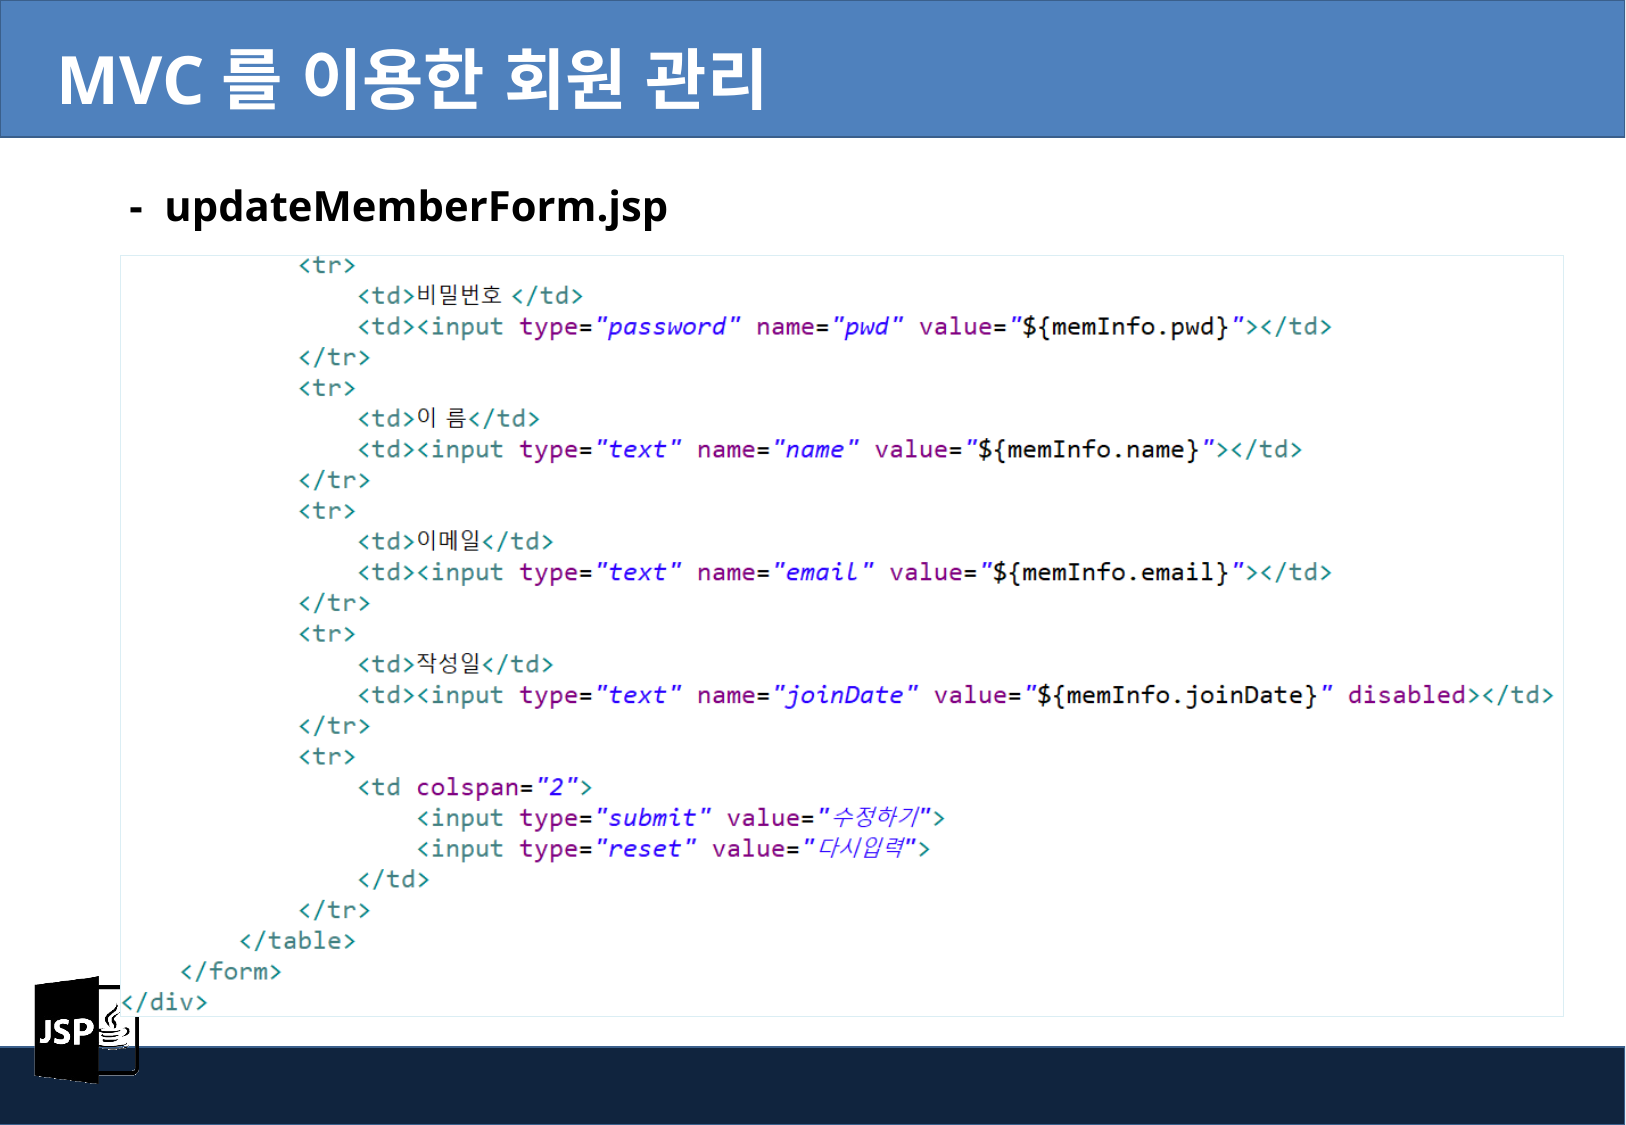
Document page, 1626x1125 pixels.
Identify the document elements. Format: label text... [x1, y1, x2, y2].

text_box MVC를 이용한 회원 관리 [24, 7, 859, 148]
picture [32, 255, 1564, 1084]
text_box [0, 0, 834, 138]
text_box - updateMemberForm.jsp [103, 172, 1581, 238]
